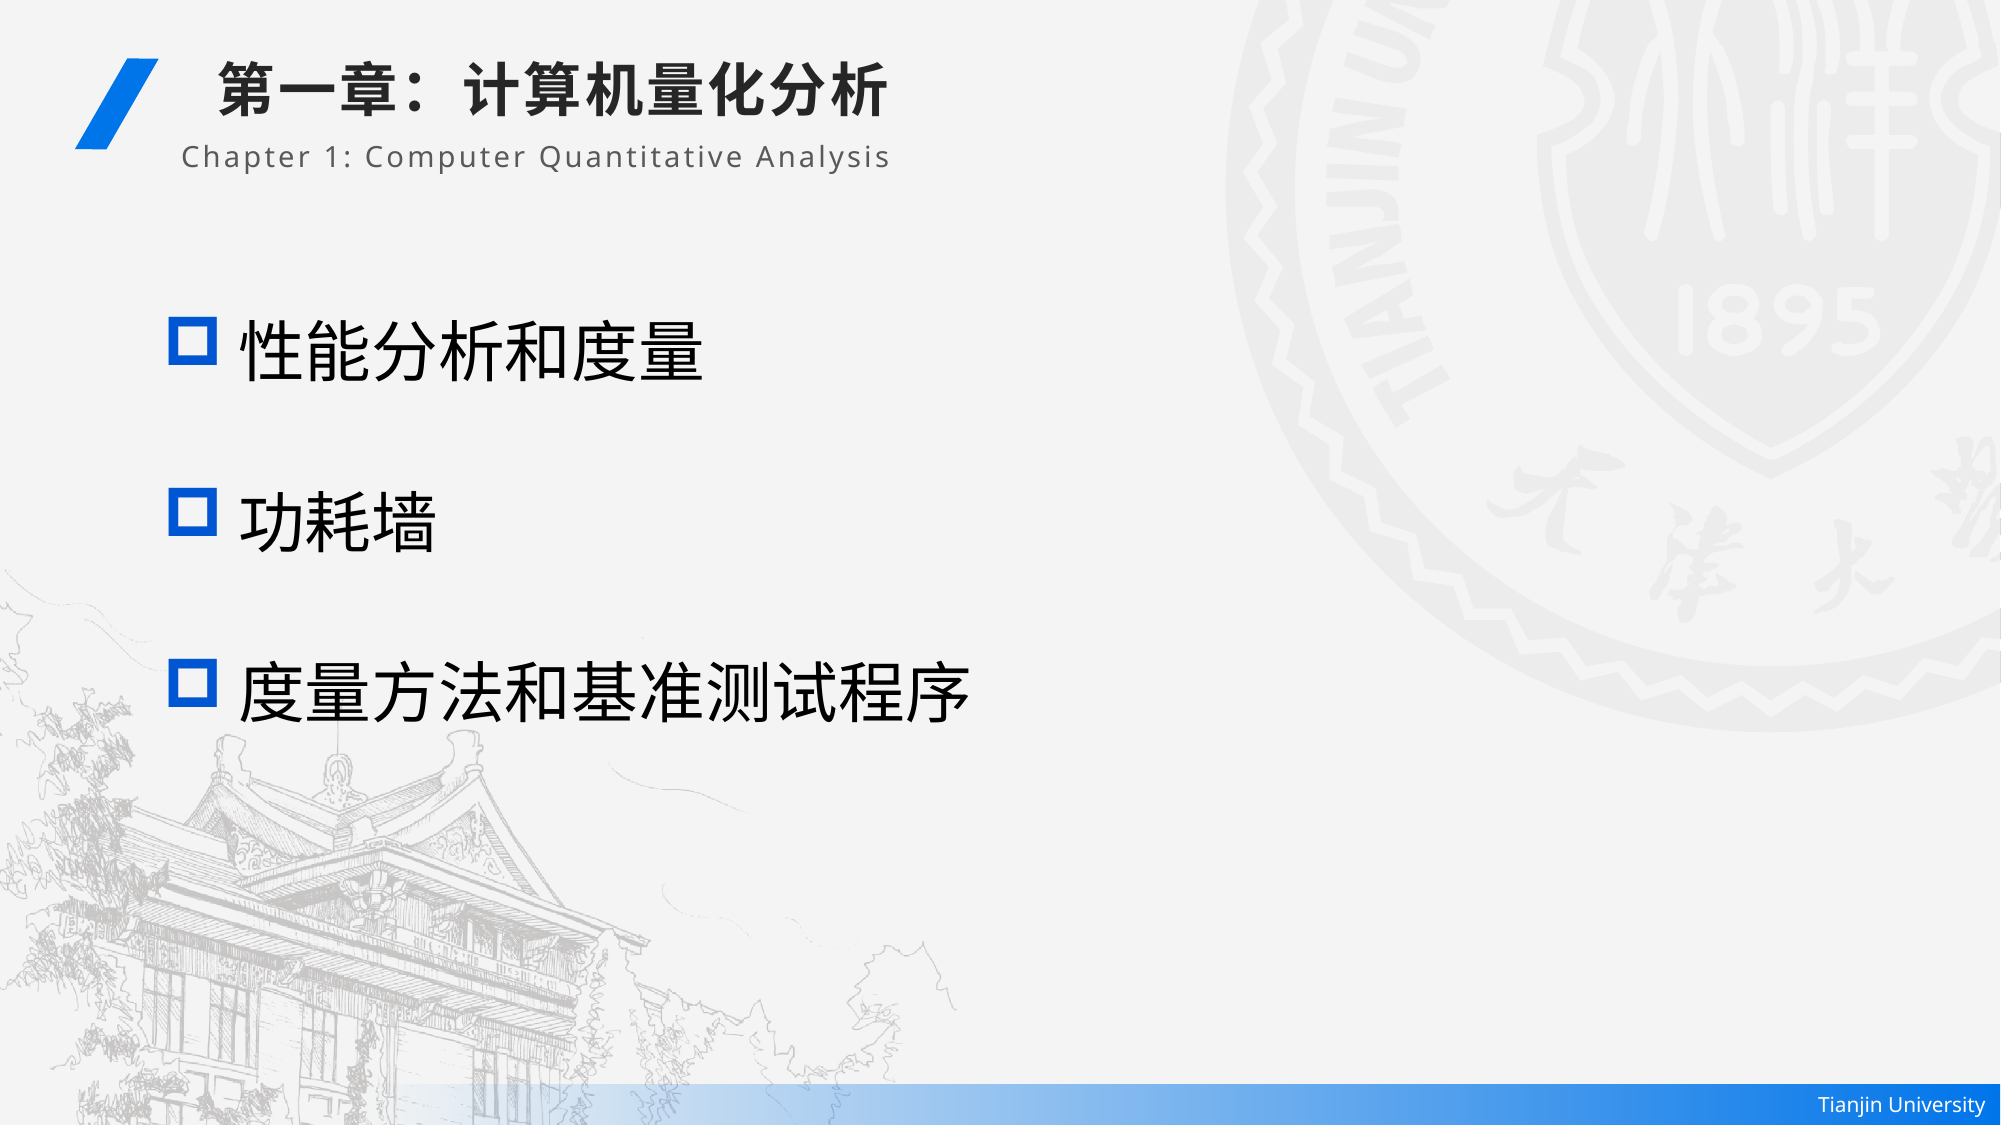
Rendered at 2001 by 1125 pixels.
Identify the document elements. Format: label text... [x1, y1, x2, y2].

text_box 性能分析和度量 功耗墙 度量方法和基准测试程序 [148, 211, 1616, 739]
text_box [148, 45, 934, 182]
text_box [74, 58, 148, 150]
